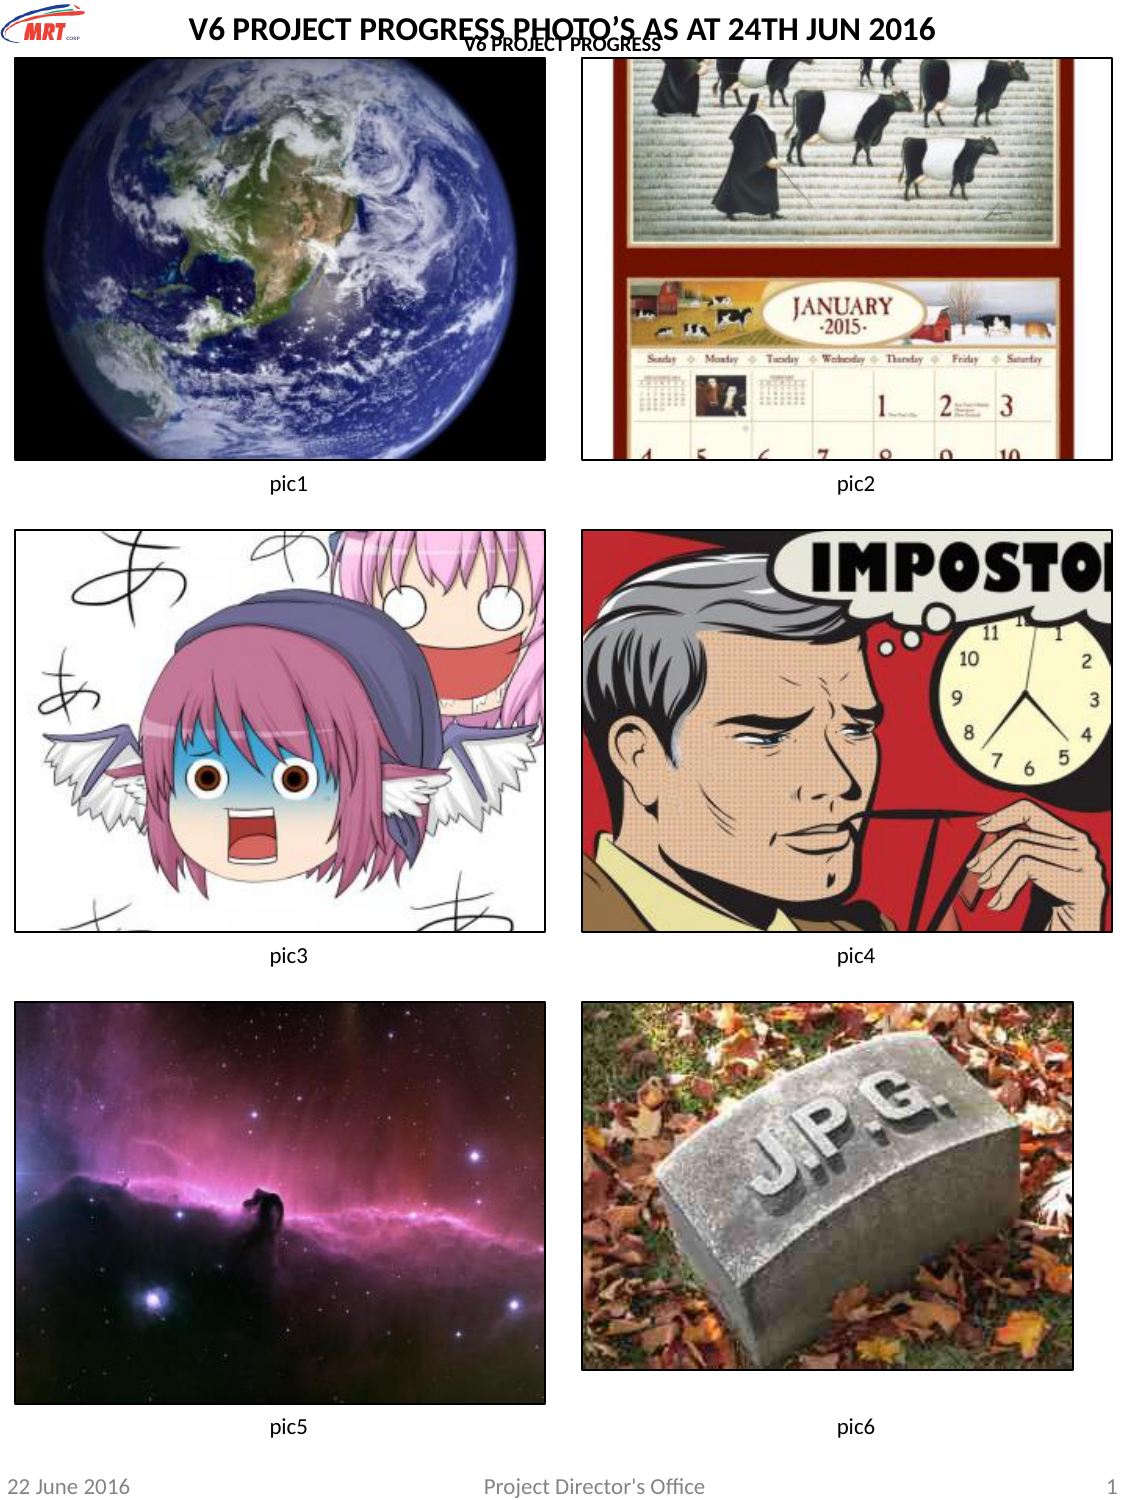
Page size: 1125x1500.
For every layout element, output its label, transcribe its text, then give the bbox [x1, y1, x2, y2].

picture [15, 530, 544, 932]
text_box V6 PROJECT PROGRESS PHOTO’S AS AT 24TH JUN 2016 [85, 0, 1110, 23]
text_box pic4 [582, 932, 1125, 976]
picture [15, 59, 544, 460]
text_box V6 PROJECT PROGRESS [87, 23, 1110, 64]
text_box Project Director's Office [468, 1464, 782, 1500]
picture [0, 0, 85, 51]
text_box 1 [1054, 1464, 1125, 1500]
picture [582, 1002, 1073, 1369]
picture [15, 1002, 544, 1404]
picture [582, 530, 1112, 932]
text_box pic6 [582, 1404, 1125, 1448]
text_box pic3 [15, 932, 563, 976]
text_box pic2 [582, 460, 1125, 504]
text_box 22 June 2016 [0, 1464, 305, 1500]
picture [582, 59, 1112, 460]
text_box pic1 [15, 460, 563, 504]
text_box pic5 [15, 1404, 563, 1448]
